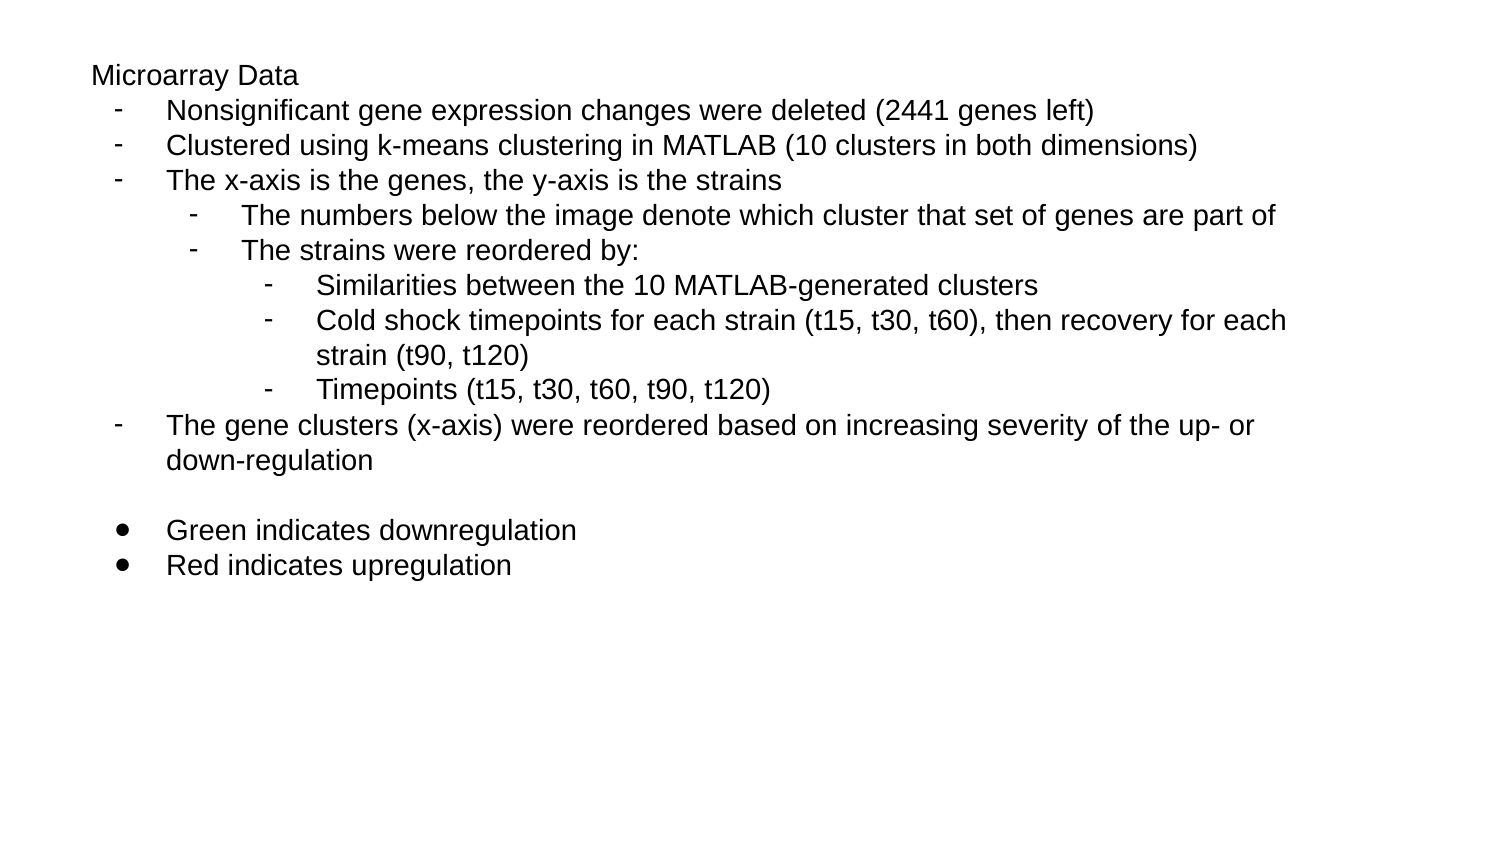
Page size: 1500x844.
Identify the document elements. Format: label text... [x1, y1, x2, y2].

text_box Microarray Data Nonsignificant gene expression changes were deleted (2441 genes left) Clustered using k-means clustering in MATLAB (10 clusters in both dimensions) The x-axis is the genes, the y-axis is the strains The numbers below the image denote which cluster that set of genes are part of The strains were reordered by: Similarities between the 10 MATLAB-generated clusters Cold shock timepoints for each strain (t15, t30, t60), then recovery for each strain (t90, t120) Timepoints (t15, t30, t60, t90, t120) The gene clusters (x-axis) were reordered based on increasing severity of the up- or down-regulation Green indicates downregulation Red indicates upregulation [76, 41, 1329, 727]
